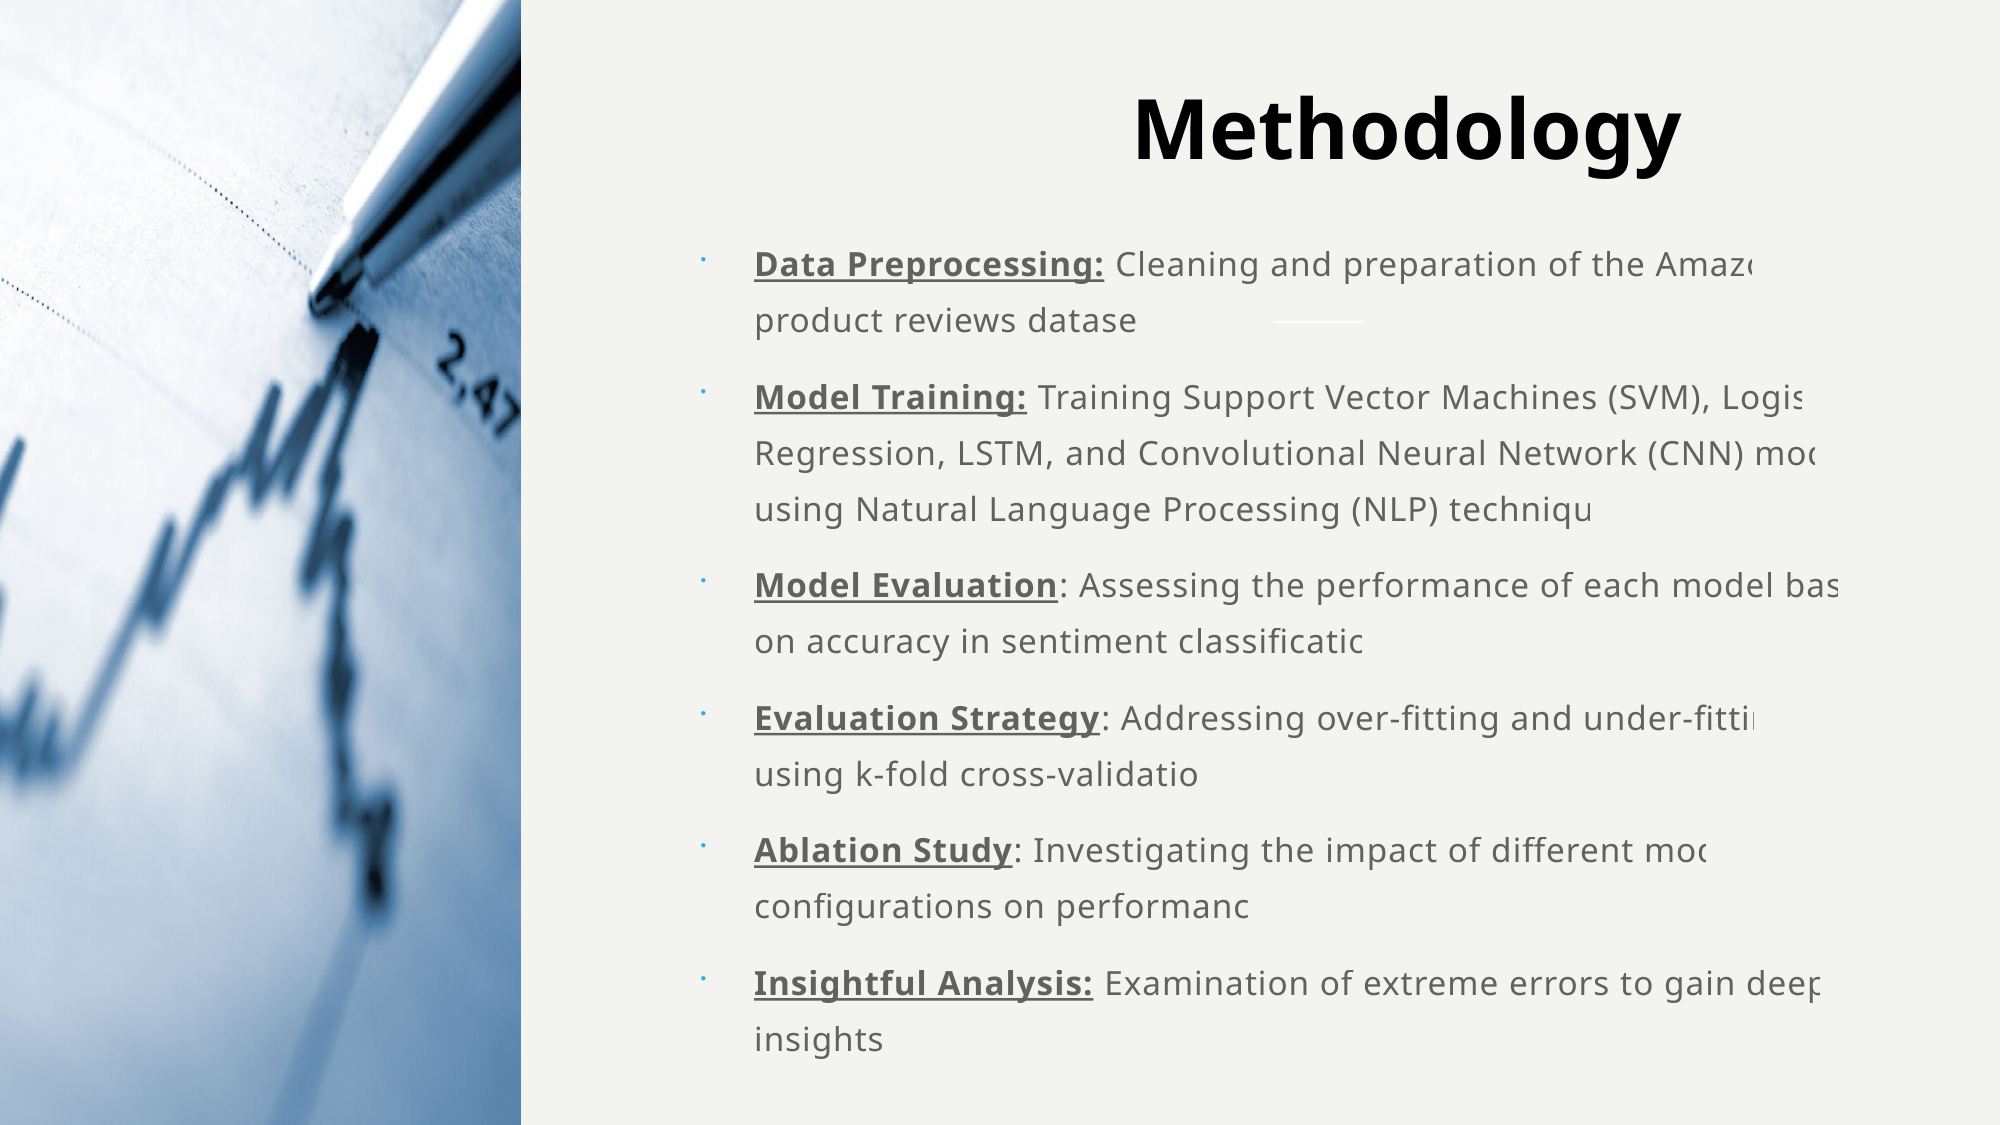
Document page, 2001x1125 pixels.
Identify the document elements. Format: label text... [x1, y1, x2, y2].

text_box [560, 0, 2000, 1125]
picture [0, 0, 560, 1125]
list Data Preprocessing: Cleaning and preparation of the Amazon product reviews dataset. Model Training: Training Support Vector Machines (SVM), Logistic Regression, LSTM, and Convolutional Neural Network (CNN) models using Natural Language Processing (NLP) techniques. Model Evaluation: Assessing the performance of each model based on accuracy in sentiment classification. Evaluation Strategy: Addressing over-fitting and under-fitting using k-fold cross-validation. Ablation Study: Investigating the impact of different model configurations on performance. Insightful Analysis: Examination of extreme errors to gain deeper insights. [682, 179, 1909, 732]
title Methodology [888, 0, 1925, 184]
